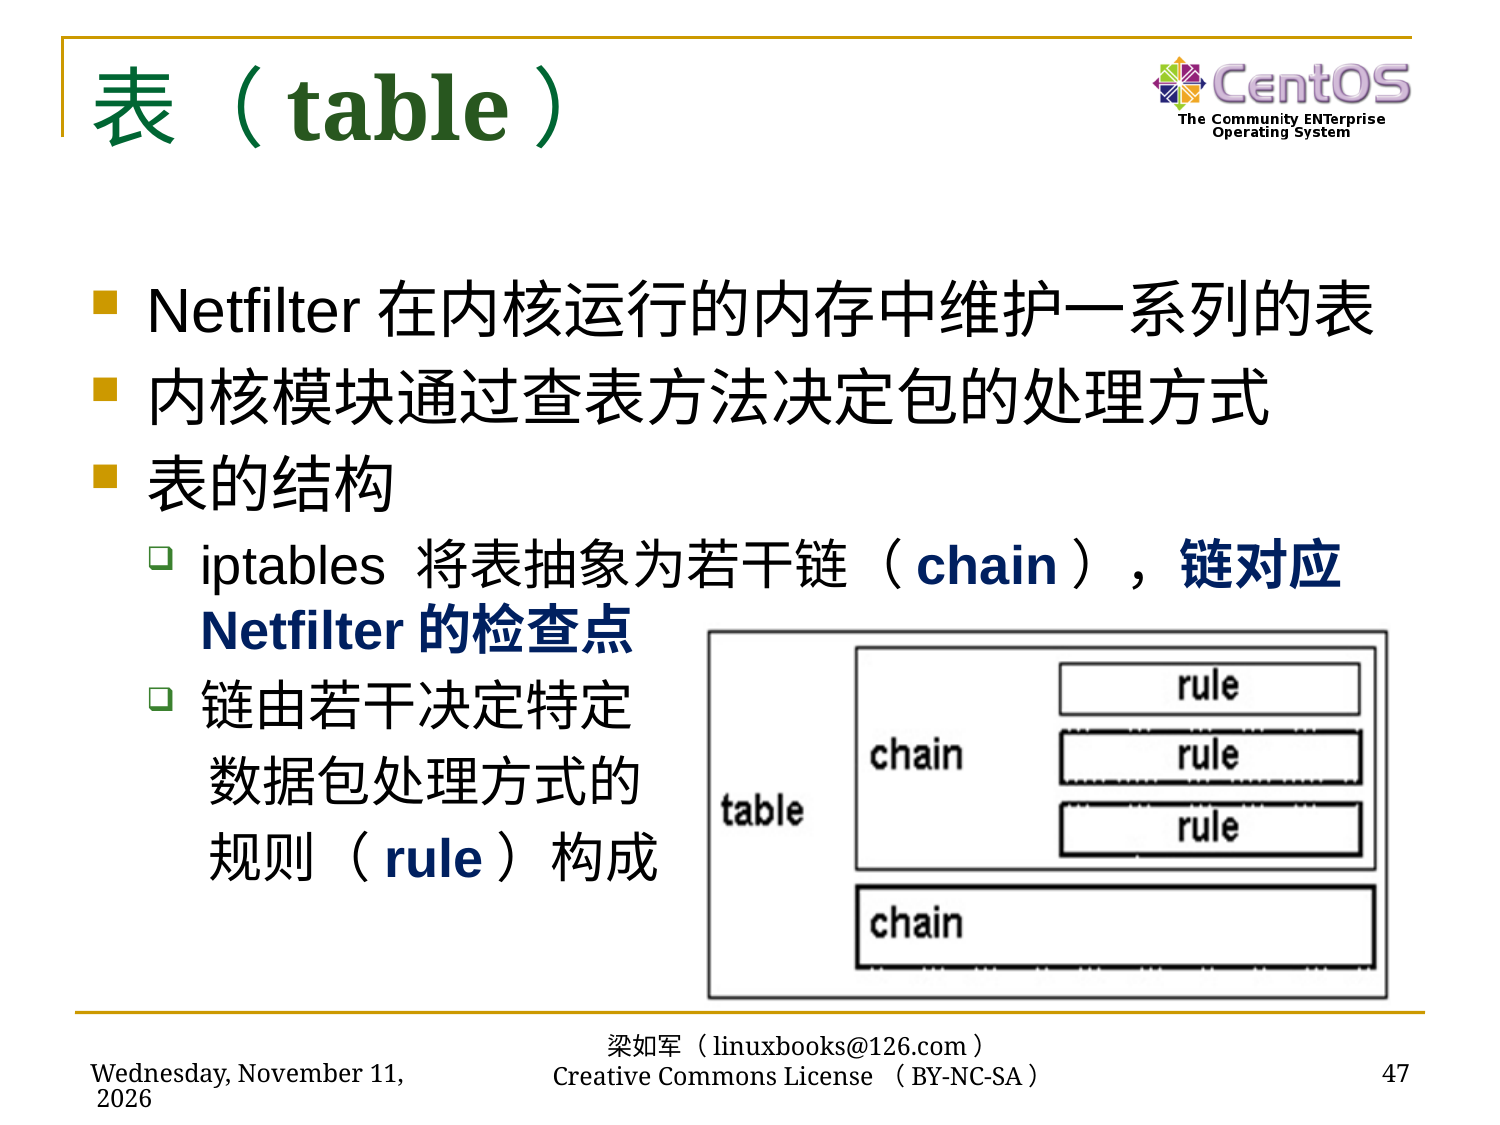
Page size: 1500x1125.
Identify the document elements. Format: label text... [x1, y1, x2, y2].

slide_number 47 [1074, 1023, 1426, 1100]
footer 梁如军（linuxbooks@126.com） Creative Commons License（BY-NC-SA） [359, 1022, 1247, 1099]
title 表（table） [74, 45, 1426, 233]
list Netfilter在内核运行的内存中维护一系列的表 内核模块通过查表方法决定包的处理方式 表的结构 iptables 将表抽象为若干链（chain），链对应Netfilter的检查点 链由若干决定特定 数据包处理方式的 规则（rule）构成 [74, 262, 1426, 1012]
picture [702, 621, 1391, 1010]
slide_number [74, 1023, 426, 1100]
